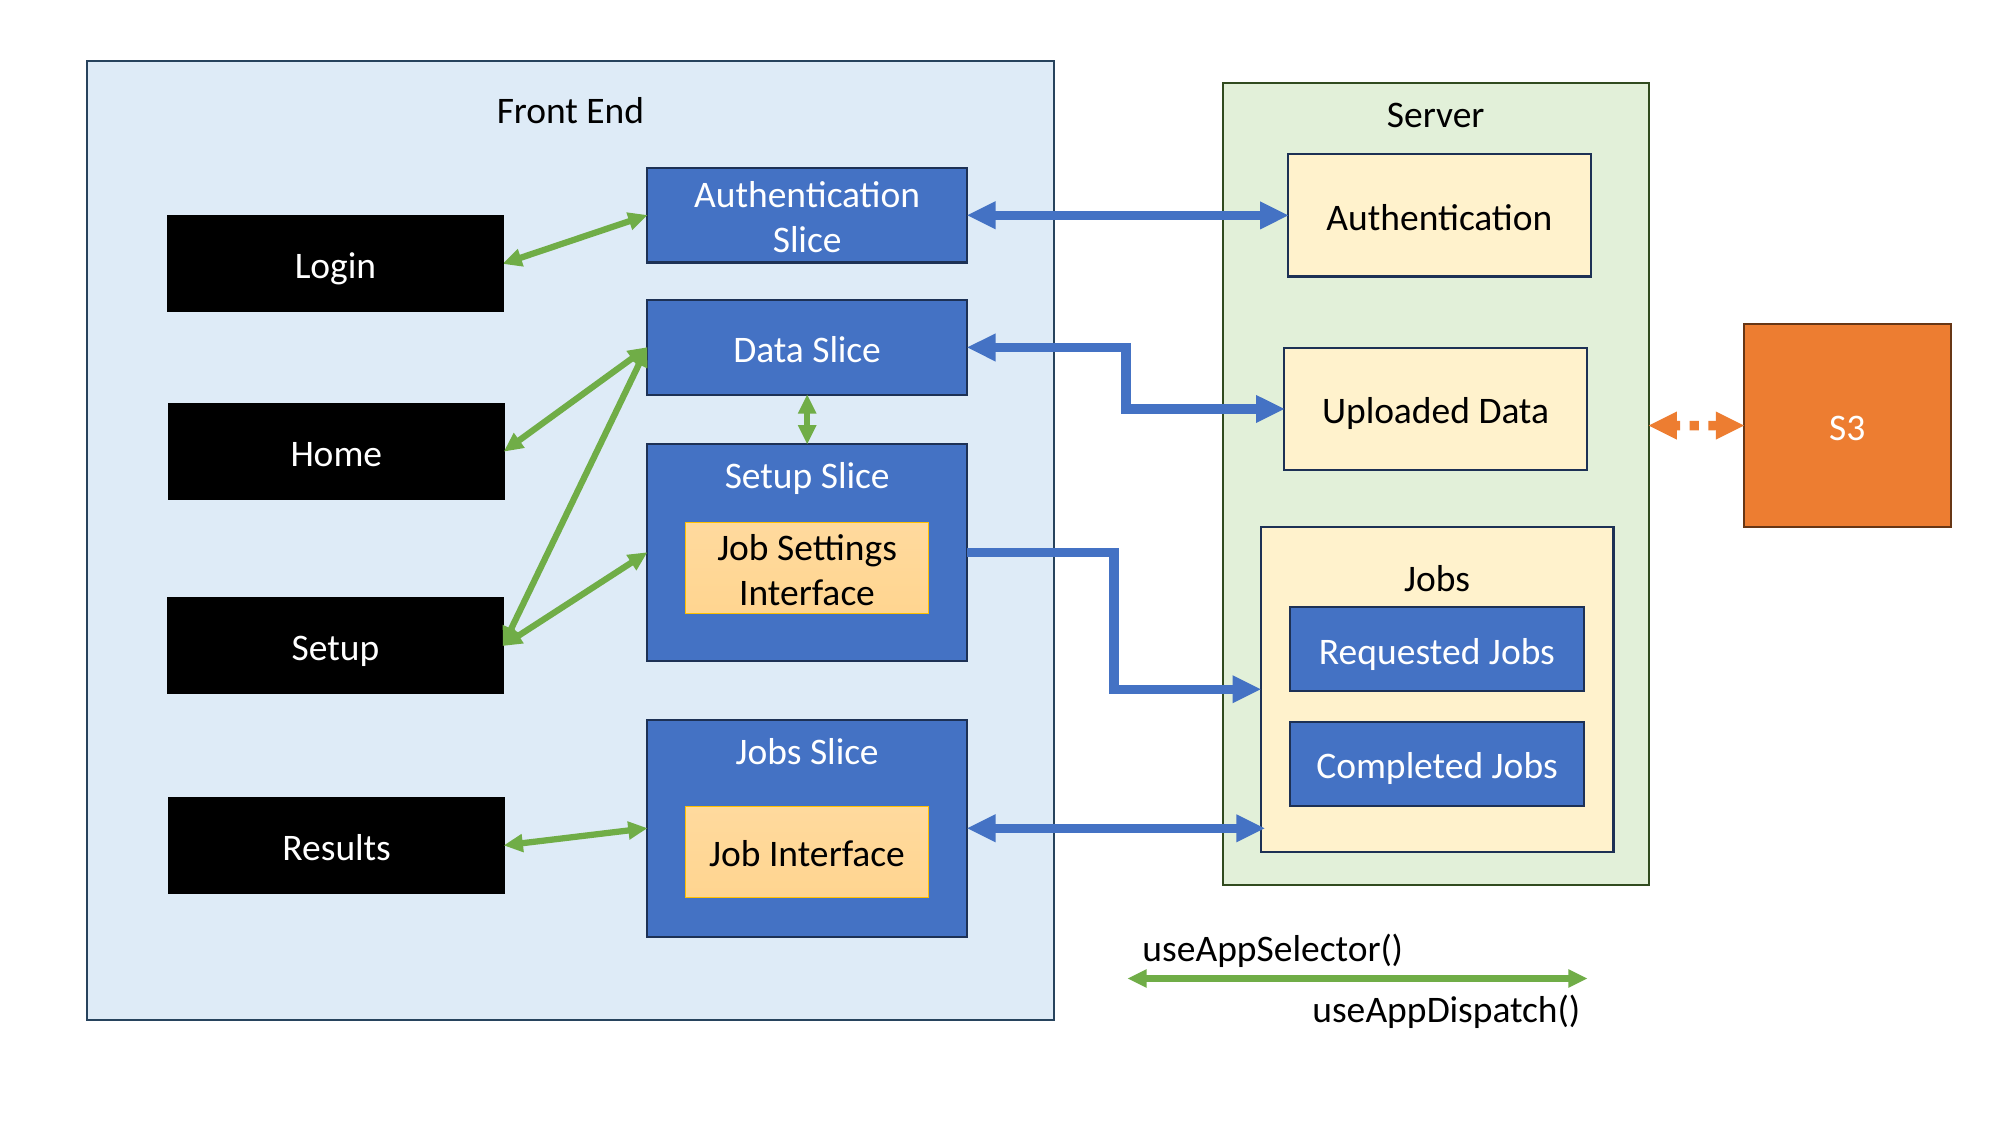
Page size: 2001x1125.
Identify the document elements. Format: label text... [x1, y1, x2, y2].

text_box Home [168, 403, 502, 500]
text_box Job Interface [685, 806, 929, 898]
text_box Login [167, 215, 504, 312]
text_box Jobs Slice [646, 719, 968, 938]
text_box Front End [86, 60, 1055, 1021]
text_box Setup [167, 597, 504, 694]
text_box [967, 552, 1261, 690]
text_box Authentication Slice [646, 167, 968, 264]
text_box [502, 552, 648, 646]
text_box Data Slice [646, 299, 968, 396]
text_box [1222, 82, 1649, 885]
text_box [502, 215, 648, 264]
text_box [502, 347, 648, 552]
text_box useAppSelector() [1127, 916, 1425, 977]
text_box S3 [1743, 323, 1952, 528]
text_box useAppDispatch() [1297, 977, 1614, 1038]
text_box Results [168, 797, 505, 894]
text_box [504, 828, 648, 846]
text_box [647, 443, 968, 662]
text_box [967, 347, 1285, 409]
